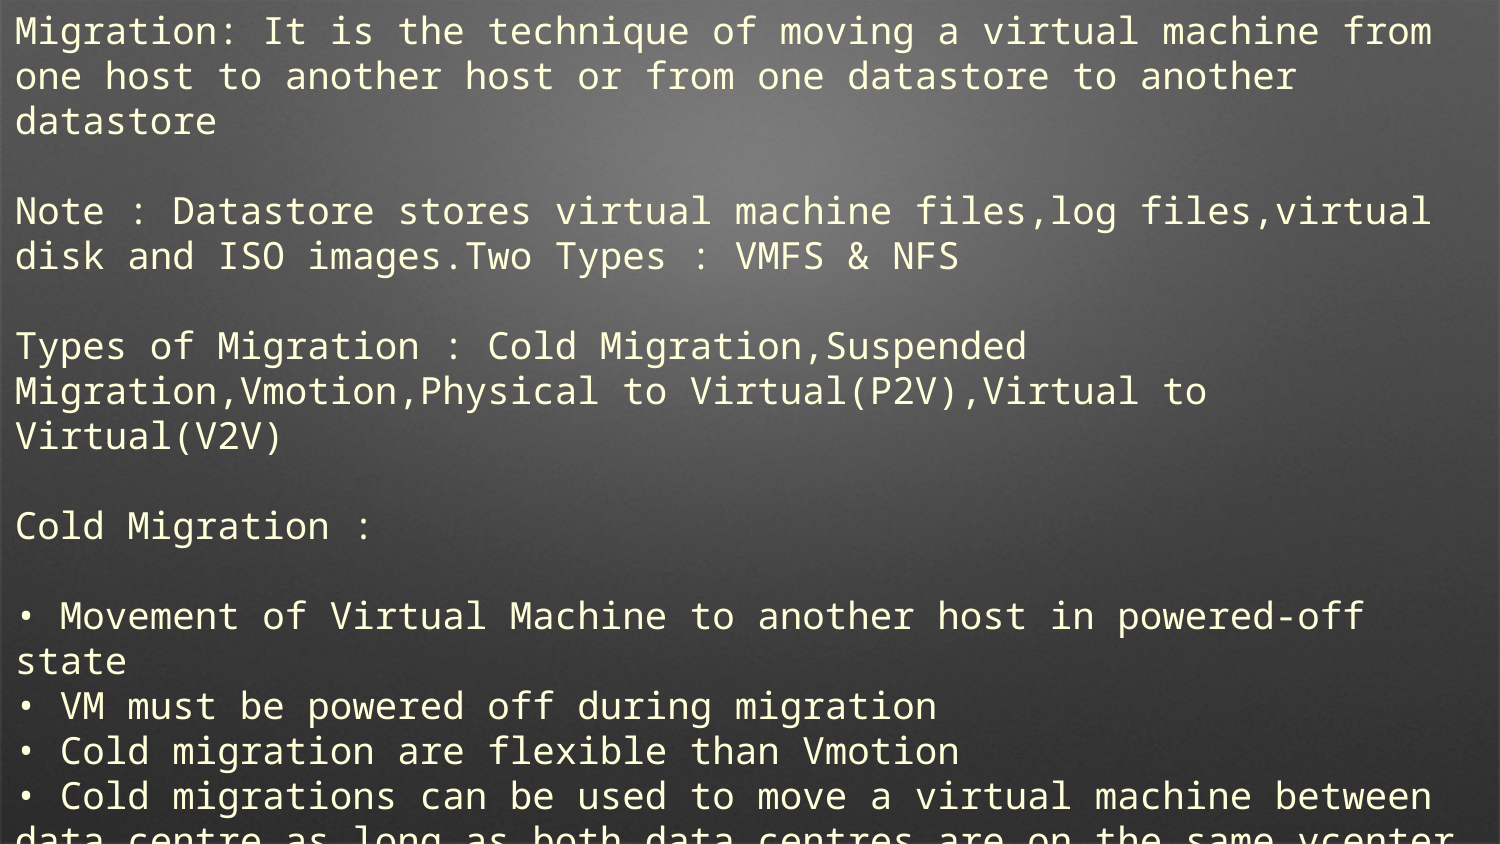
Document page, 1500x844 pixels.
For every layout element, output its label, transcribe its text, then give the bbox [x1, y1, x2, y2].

text_box Migration: It is the technique of moving a virtual machine from one host to another host or from one datastore to another datastore Note : Datastore stores virtual machine files,log files,virtual disk and ISO images.Two Types : VMFS & NFS Types of Migration : Cold Migration,Suspended Migration,Vmotion,Physical to Virtual(P2V),Virtual to Virtual(V2V) Cold Migration : • Movement of Virtual Machine to another host in powered-off state • VM must be powered off during migration • Cold migration are flexible than Vmotion • Cold migrations can be used to move a virtual machine between data centre,as long as both data centres are on the same vcenter server instance • Chances of failure is less in cold migration in comparison to hot migration [0, 0, 1500, 844]
